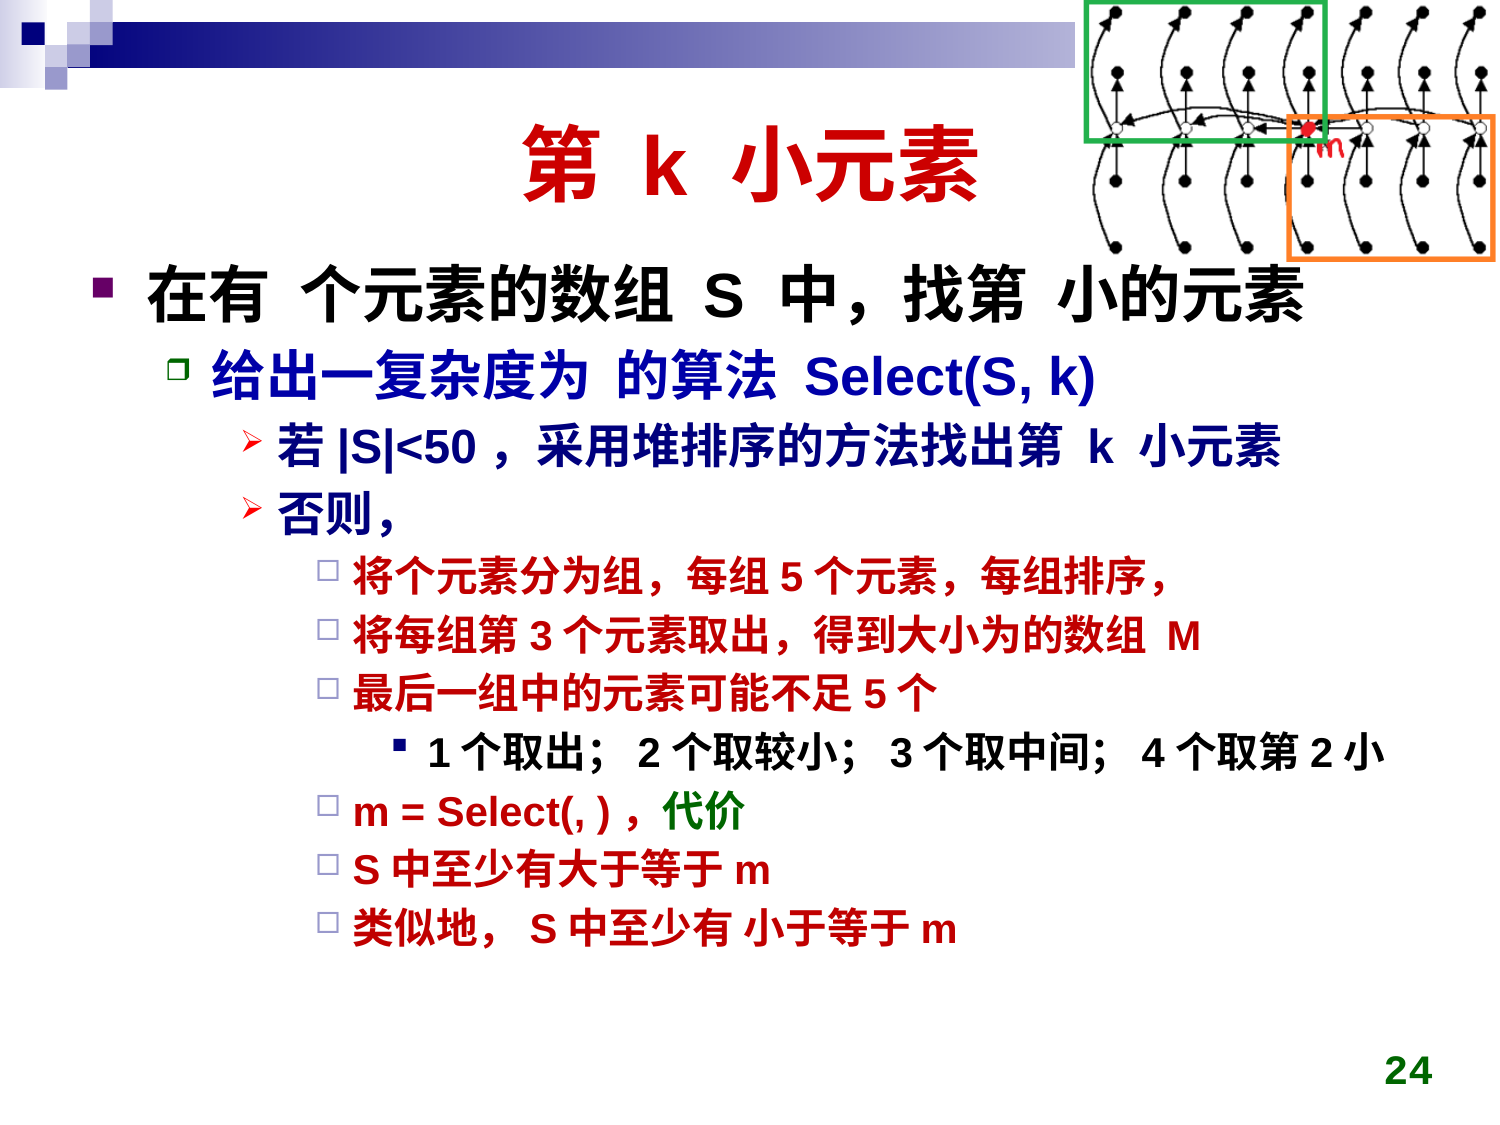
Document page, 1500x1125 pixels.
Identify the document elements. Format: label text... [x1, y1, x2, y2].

slide_number 24 [1098, 1025, 1449, 1100]
picture [1075, 0, 1500, 262]
text_box [0, 0, 1073, 75]
title 第 k 小元素 [75, 75, 1070, 250]
